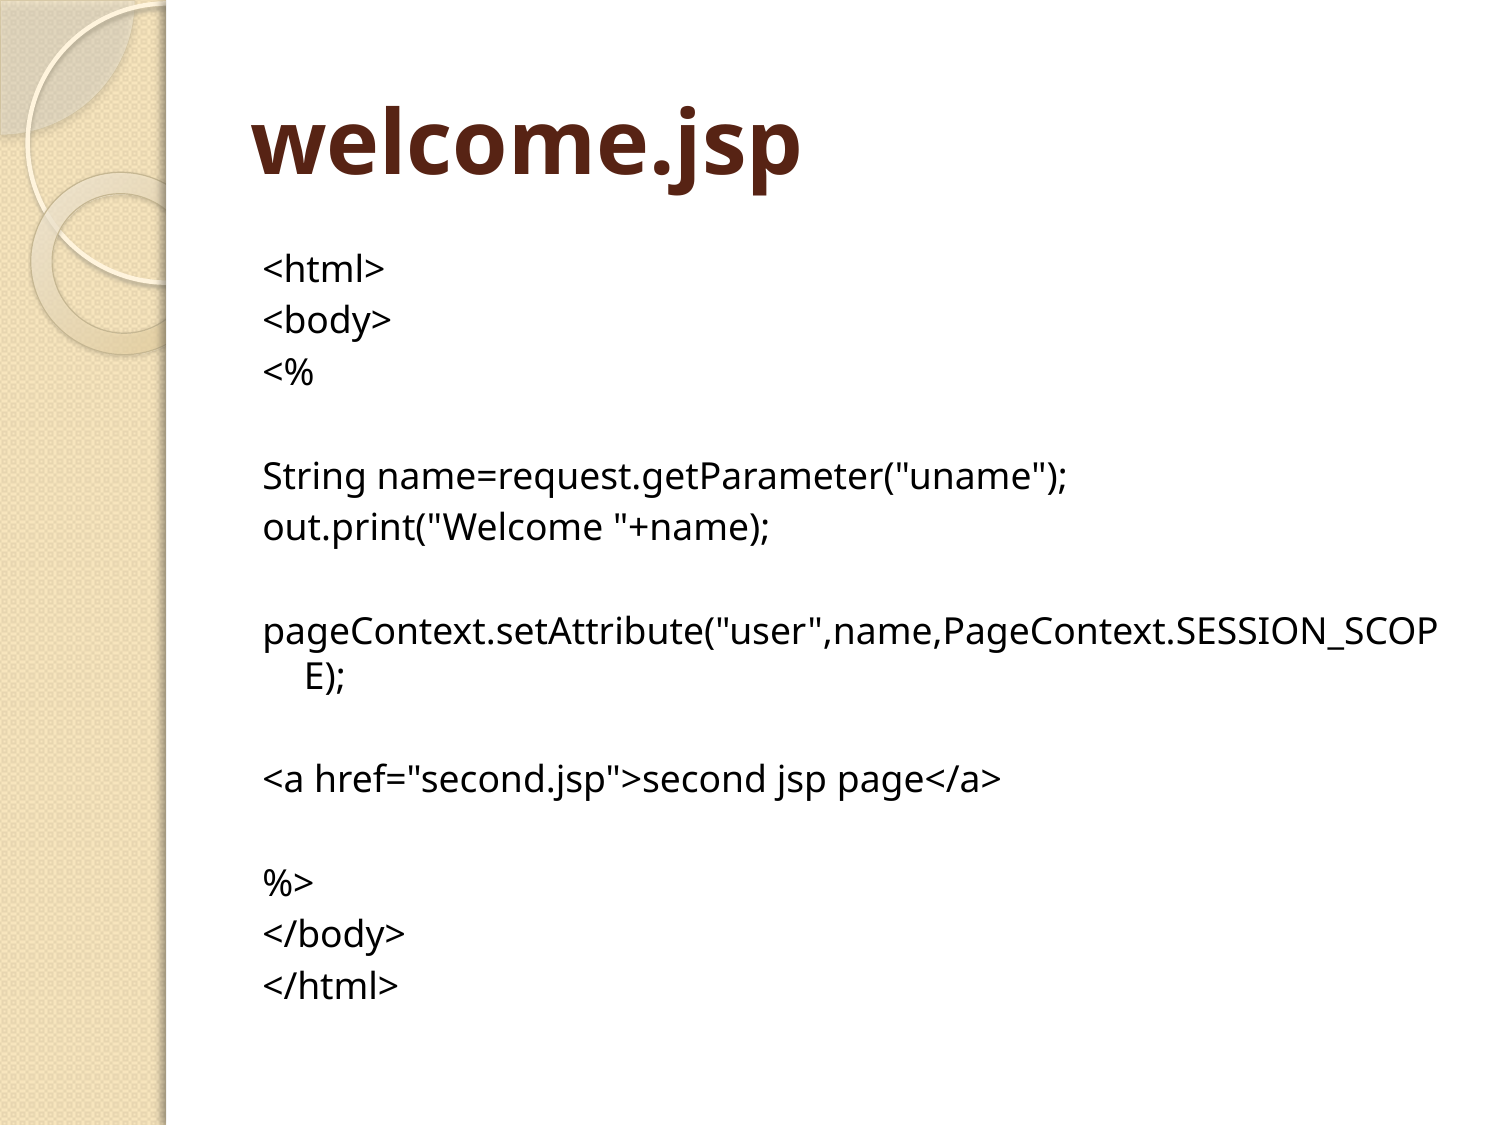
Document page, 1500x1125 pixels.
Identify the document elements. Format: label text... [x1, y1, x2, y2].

list <html> <body> <% String name=request.getParameter("uname"); out.print("Welcome "+name); pageContext.setAttribute("user",name,PageContext.SESSION_SCOPE); <a href="second.jsp">second jsp page</a> %> </body> </html> [235, 237, 1466, 1025]
title welcome.jsp [235, 45, 1466, 233]
